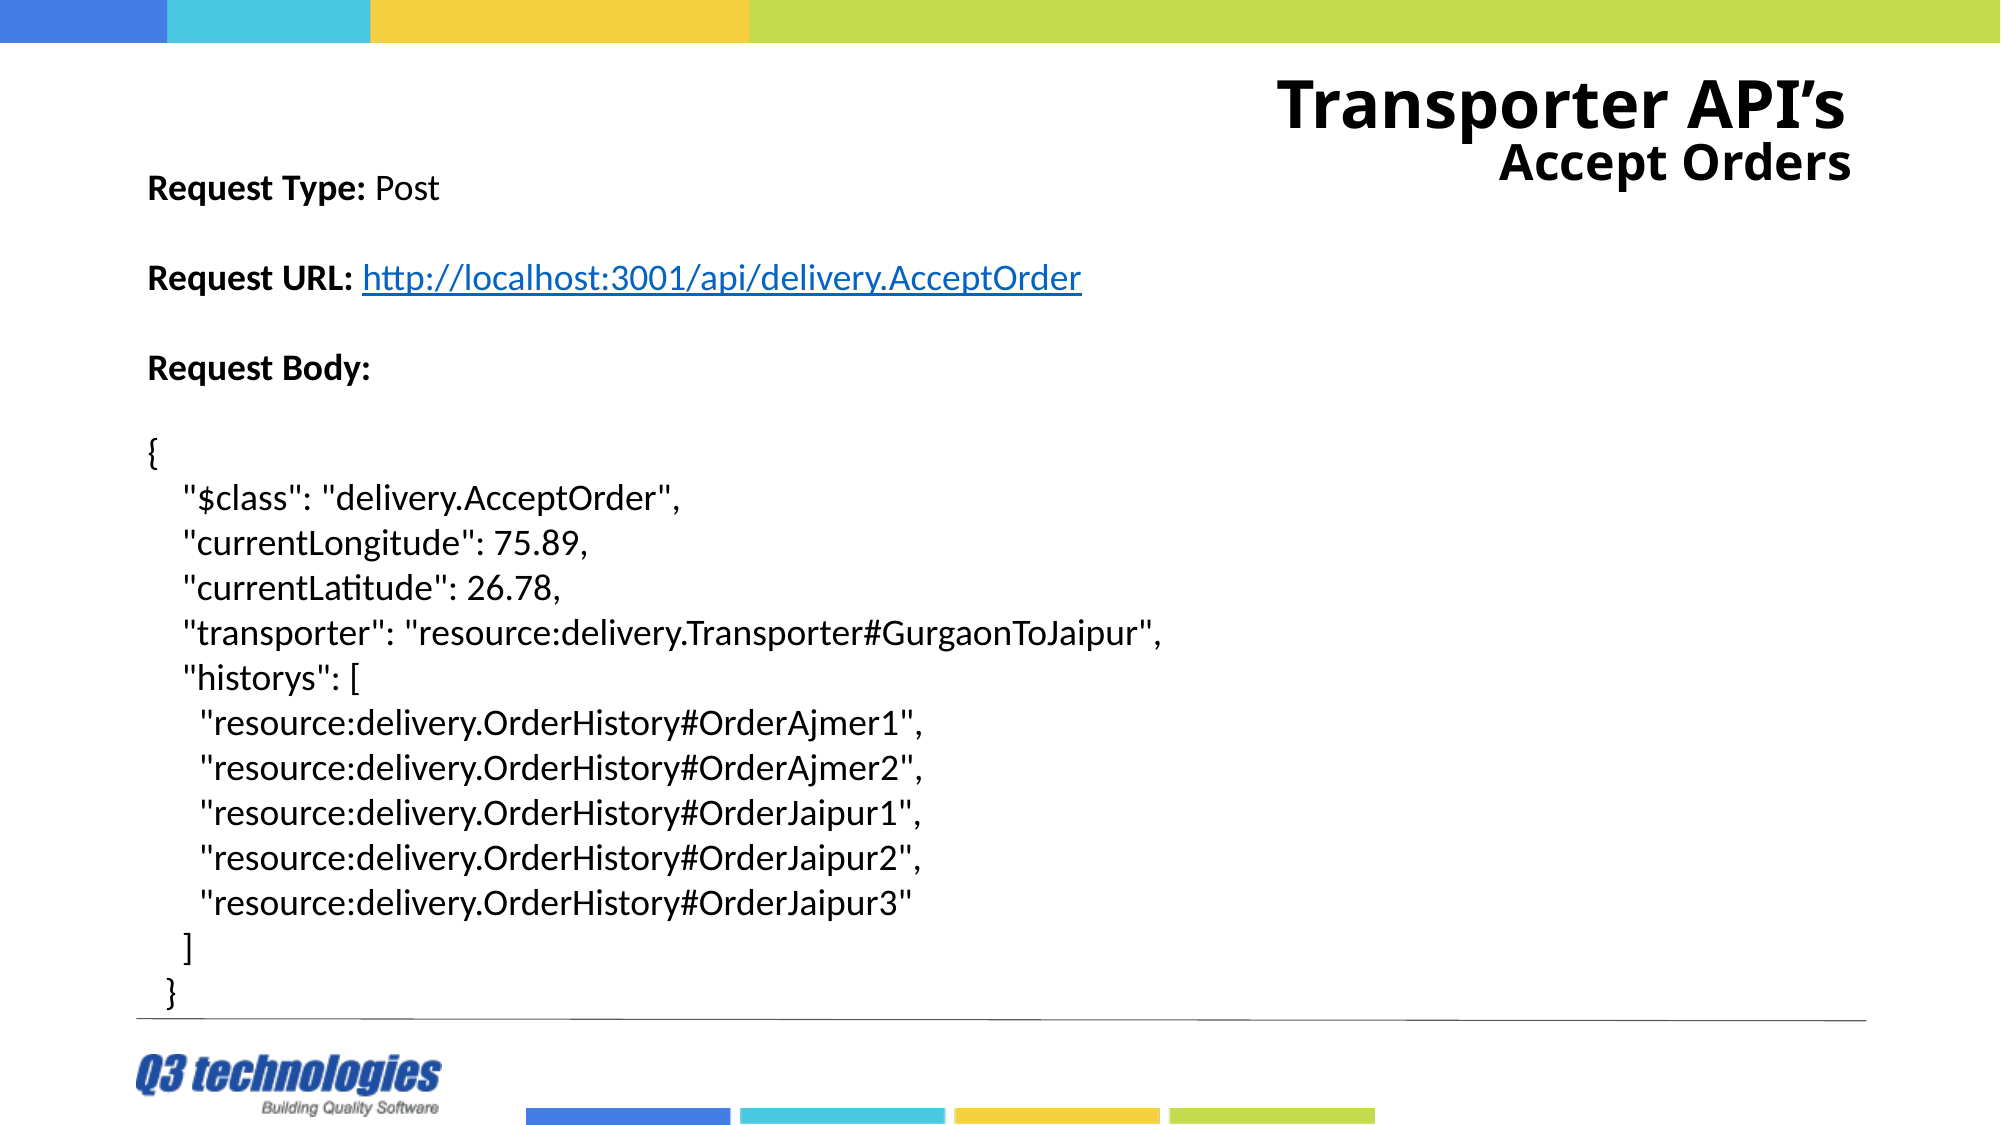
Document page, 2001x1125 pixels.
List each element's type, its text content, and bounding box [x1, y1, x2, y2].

picture [526, 1108, 1375, 1125]
text_box Accept Orders [104, 116, 1867, 213]
text_box Request Type: Post Request URL: http://localhost:3001/api/delivery.AcceptOrder Request Body: { "$class": "delivery.AcceptOrder", "currentLongitude": 75.89, "currentLatitude": 26.78, "transporter": "resource:delivery.Transporter#GurgaonToJaipur", "historys": [ "resource:delivery.OrderHistory#OrderAjmer1", "resource:delivery.OrderHistory#OrderAjmer2", "resource:delivery.OrderHistory#OrderJaipur1", "resource:delivery.OrderHistory#OrderJaipur2", "resource:delivery.OrderHistory#OrderJaipur3" ] } [132, 155, 1266, 1021]
title Transporter API’s [99, 58, 1863, 156]
picture [136, 1054, 442, 1117]
picture [0, 0, 2001, 43]
